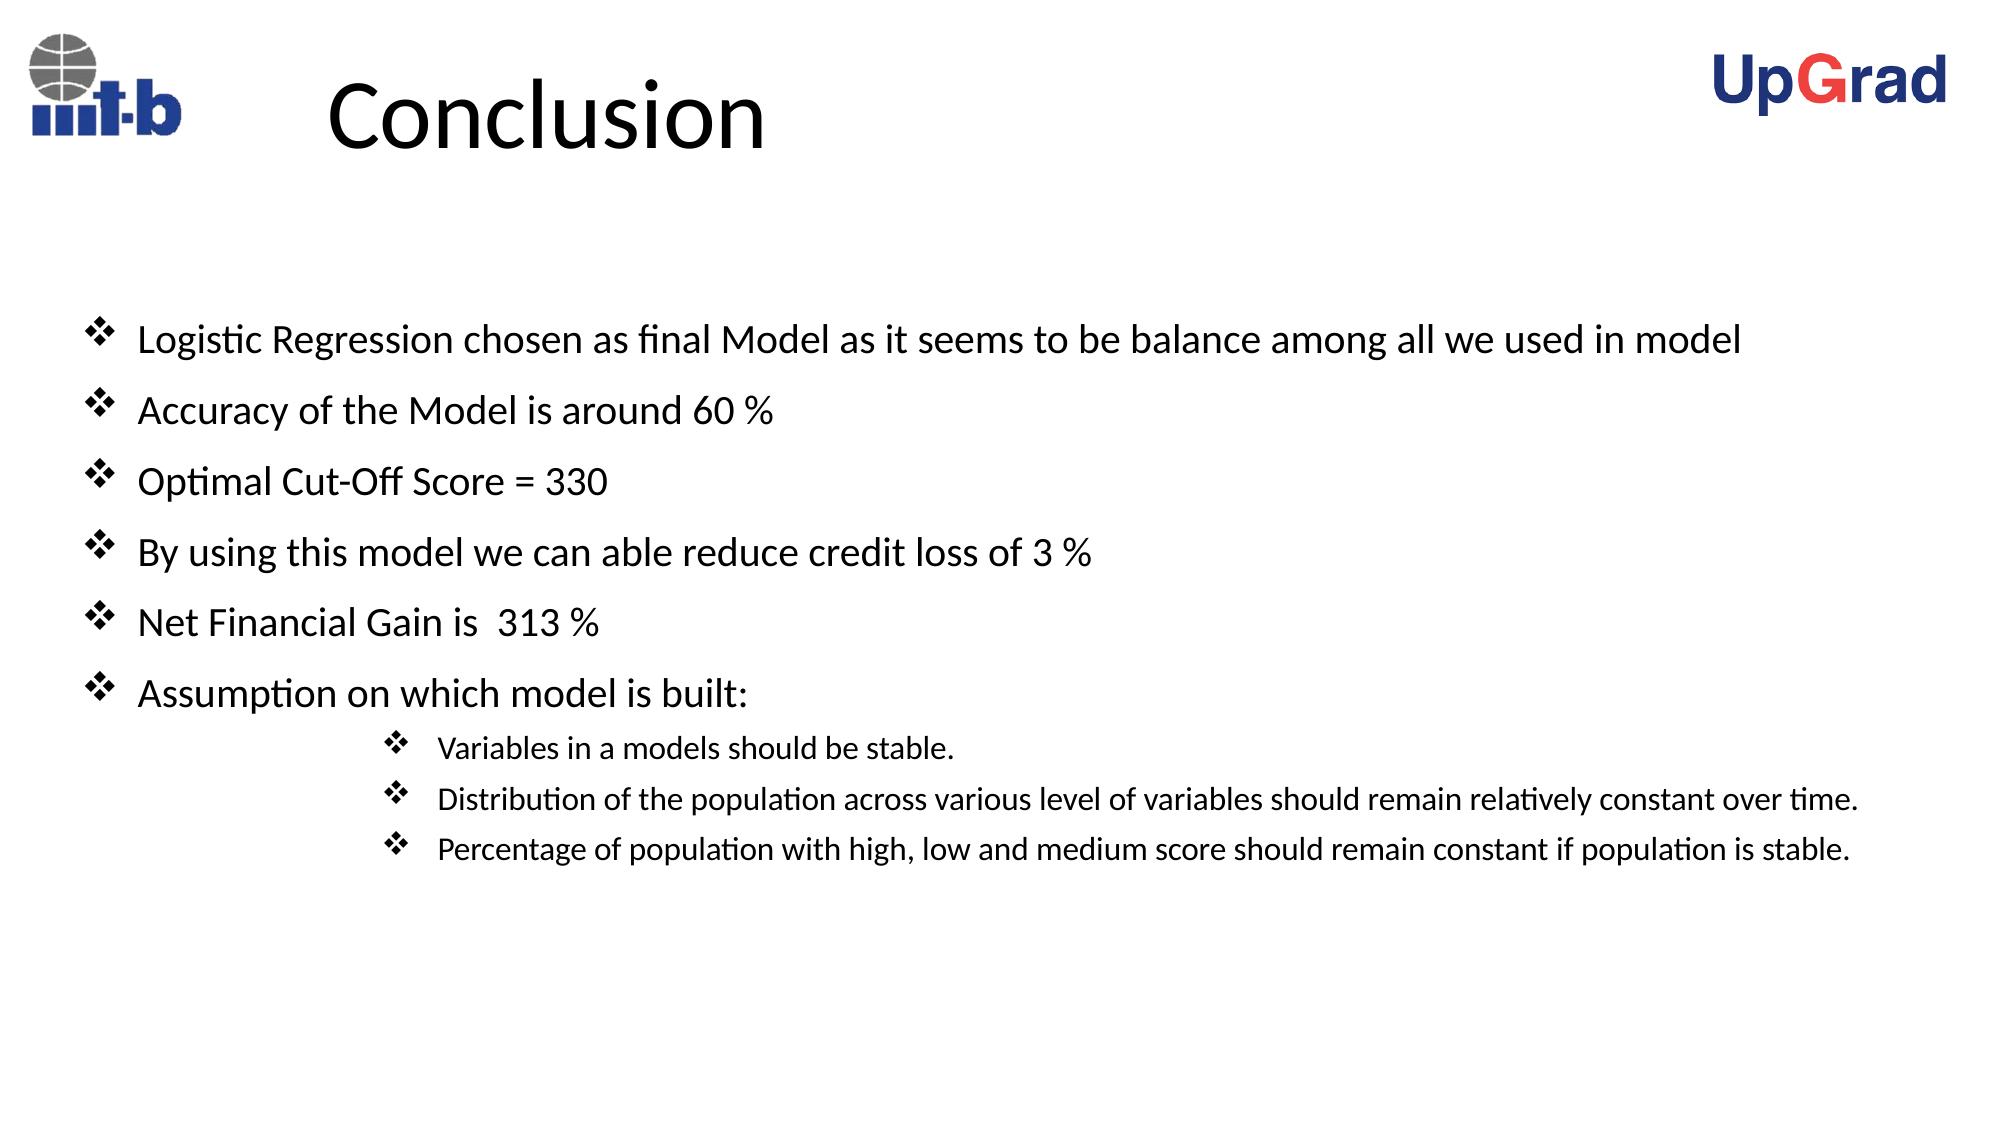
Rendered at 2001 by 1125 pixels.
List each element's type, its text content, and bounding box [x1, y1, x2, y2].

picture [1714, 53, 1952, 116]
text_box Conclusion [290, 47, 1706, 169]
picture [0, 29, 208, 163]
list Logistic Regression chosen as final Model as it seems to be balance among all we used in model Accuracy of the Model is around 60 % Optimal Cut-Off Score = 330 By using this model we can able reduce credit loss of 3 % Net Financial Gain is 313 % Assumption on which model is built: Variables in a models should be stable. Distribution of the population across various level of variables should remain relatively constant over time. Percentage of population with high, low and medium score should remain constant if population is stable. [66, 304, 1899, 1017]
